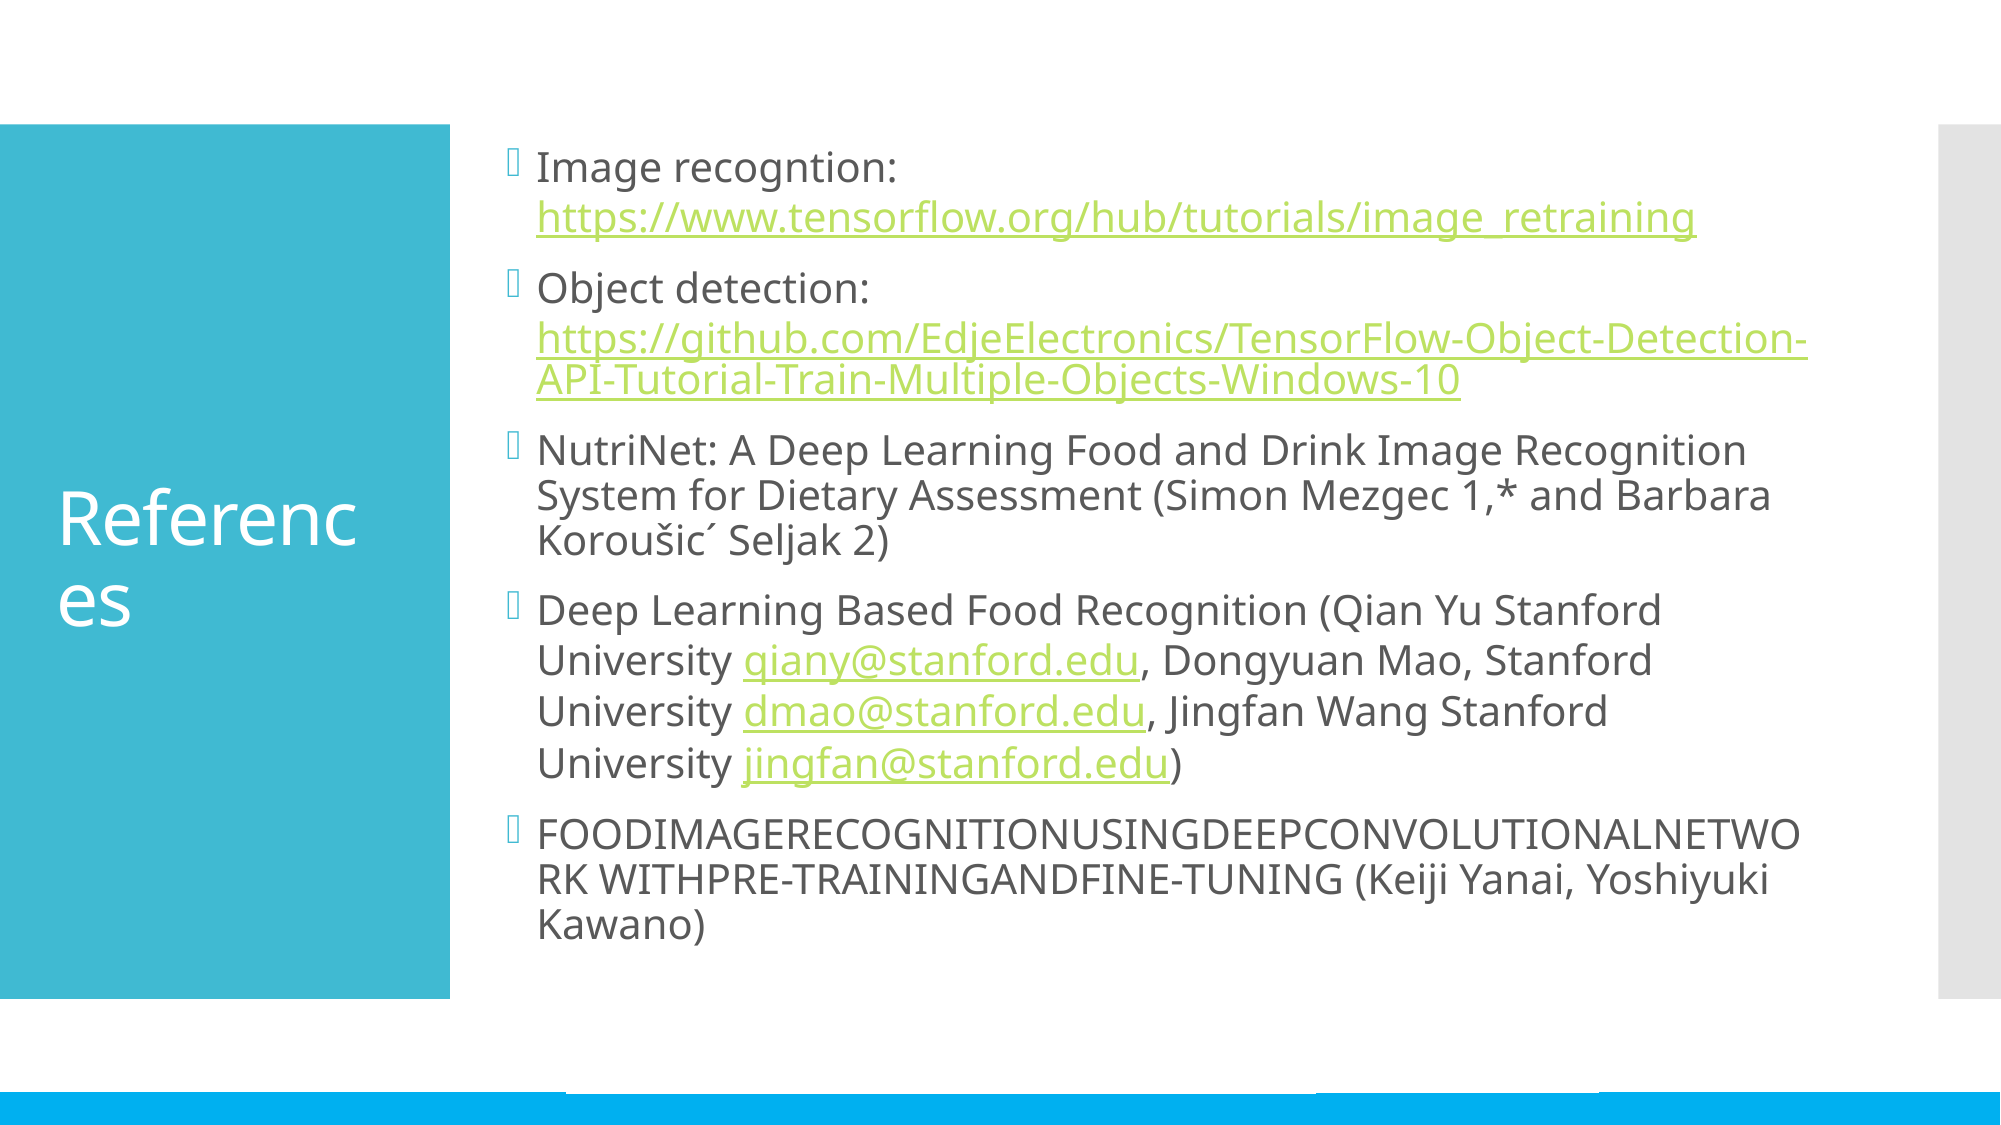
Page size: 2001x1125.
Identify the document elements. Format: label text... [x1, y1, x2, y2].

text_box [955, 1093, 1317, 1125]
text_box [311, 1091, 567, 1125]
text_box [1598, 1091, 2000, 1125]
list Image recogntion: https://www.tensorflow.org/hub/tutorials/image_retraining Object detection: https://github.com/EdjeElectronics/TensorFlow-Object-Detection-API-Tutorial-Train-Multiple-Objects-Windows-10 NutriNet: A Deep Learning Food and Drink Image Recognition System for Dietary Assessment (Simon Mezgec 1,* and Barbara Koroušic´ Seljak 2) Deep Learning Based Food Recognition (Qian Yu Stanford University qiany@stanford.edu, Dongyuan Mao, Stanford University dmao@stanford.edu, Jingfan Wang Stanford University jingfan@stanford.edu) FOODIMAGERECOGNITIONUSINGDEEPCONVOLUTIONALNETWORK WITHPRE-TRAININGANDFINE-TUNING (Keiji Yanai, Yoshiyuki Kawano) [491, 141, 1835, 982]
text_box [567, 1093, 955, 1125]
title References [41, 184, 413, 940]
text_box [1315, 1092, 1599, 1125]
text_box [0, 1091, 311, 1125]
